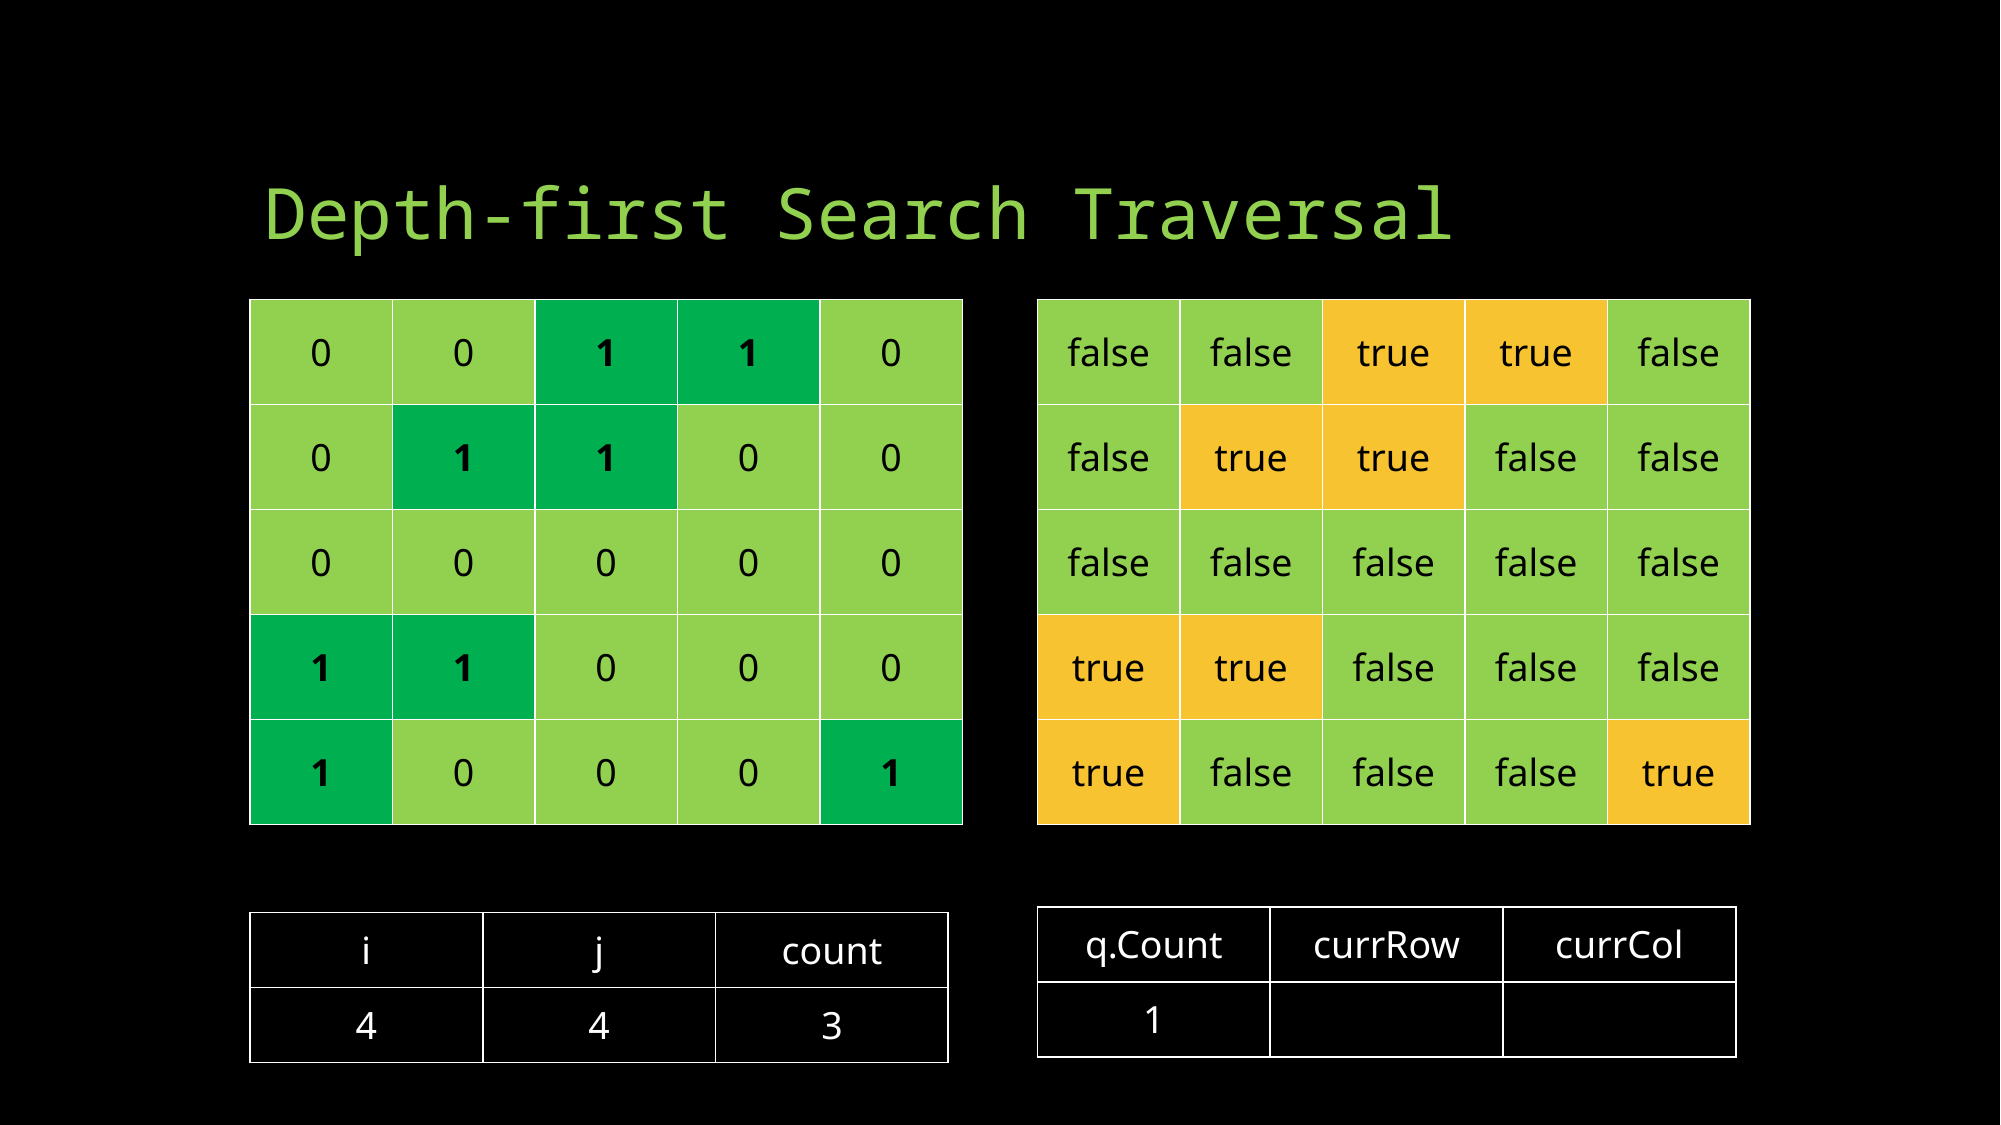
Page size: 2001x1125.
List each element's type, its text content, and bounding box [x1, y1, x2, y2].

table_cell false [1181, 720, 1322, 824]
table_header 0 [393, 300, 534, 404]
table_header true [1466, 300, 1607, 404]
table_cell false [1466, 510, 1607, 614]
table_cell 0 [393, 720, 534, 824]
table_cell 0 [678, 615, 819, 719]
table_cell 4 [251, 988, 482, 1062]
table_cell 0 [536, 615, 677, 719]
table_cell 0 [678, 405, 819, 509]
table_cell true [1038, 720, 1179, 824]
table_cell 1 [251, 615, 392, 719]
table_cell 1 [251, 720, 392, 824]
table_cell 0 [821, 405, 962, 509]
table_header true [1323, 300, 1464, 404]
table_header i [251, 913, 482, 987]
table_header count [716, 913, 947, 987]
table_cell [1271, 983, 1502, 1056]
table_cell false [1466, 615, 1607, 719]
table_cell 0 [251, 405, 392, 509]
table_cell 0 [821, 510, 962, 614]
table_cell 1 [1038, 983, 1269, 1056]
table_cell false [1608, 405, 1749, 509]
table_cell 0 [251, 510, 392, 614]
table_header 0 [251, 300, 392, 404]
table_cell 1 [393, 615, 534, 719]
table_cell false [1466, 405, 1607, 509]
table_cell 0 [536, 720, 677, 824]
table_cell false [1608, 510, 1749, 614]
table_header false [1038, 300, 1179, 404]
table_cell 0 [678, 510, 819, 614]
table_cell true [1181, 615, 1322, 719]
table_cell [1504, 983, 1735, 1056]
table_cell 3 [716, 988, 947, 1062]
table_cell 0 [393, 510, 534, 614]
table_cell false [1466, 720, 1607, 824]
table_cell 1 [393, 405, 534, 509]
table_cell true [1323, 405, 1464, 509]
table_cell true [1181, 405, 1322, 509]
table_cell false [1038, 405, 1179, 509]
table_cell false [1323, 615, 1464, 719]
table_cell false [1323, 510, 1464, 614]
table_cell false [1181, 510, 1322, 614]
table_cell 0 [678, 720, 819, 824]
table_header false [1608, 300, 1749, 404]
table_header q.Count [1038, 908, 1269, 981]
table_header 1 [678, 300, 819, 404]
table_header currRow [1271, 908, 1502, 981]
table_cell 1 [821, 720, 962, 824]
table_header j [484, 913, 715, 987]
table_cell true [1038, 615, 1179, 719]
table_cell 4 [484, 988, 715, 1062]
table_cell false [1038, 510, 1179, 614]
table_cell true [1608, 720, 1749, 824]
table_header false [1181, 300, 1322, 404]
table_cell 0 [536, 510, 677, 614]
title Depth-first Search Traversal [249, 75, 1750, 263]
table_cell false [1608, 615, 1749, 719]
table_header 0 [821, 300, 962, 404]
table_header 1 [536, 300, 677, 404]
table_cell 0 [821, 615, 962, 719]
table_header currCol [1504, 908, 1735, 981]
table_cell false [1323, 720, 1464, 824]
table_cell 1 [536, 405, 677, 509]
